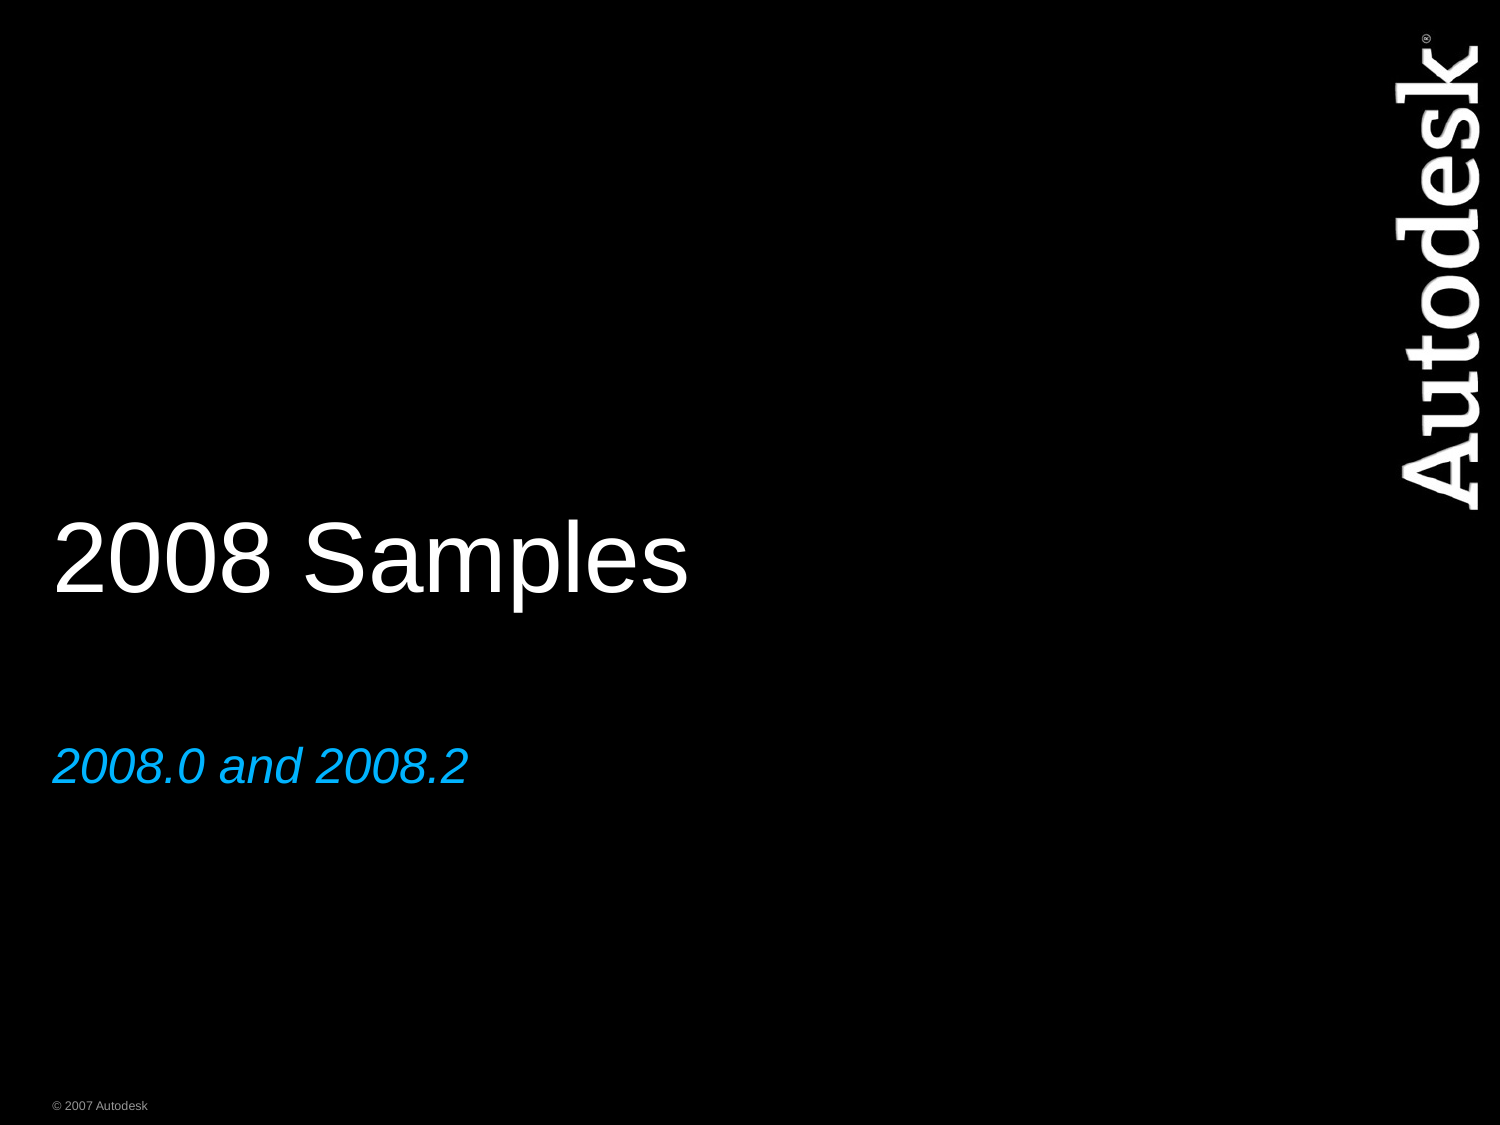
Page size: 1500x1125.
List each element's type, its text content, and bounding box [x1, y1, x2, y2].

title 2008 Samples [52, 491, 1247, 736]
picture [1011, 0, 1500, 1125]
subtitle 2008.0 and 2008.2 [52, 737, 851, 876]
